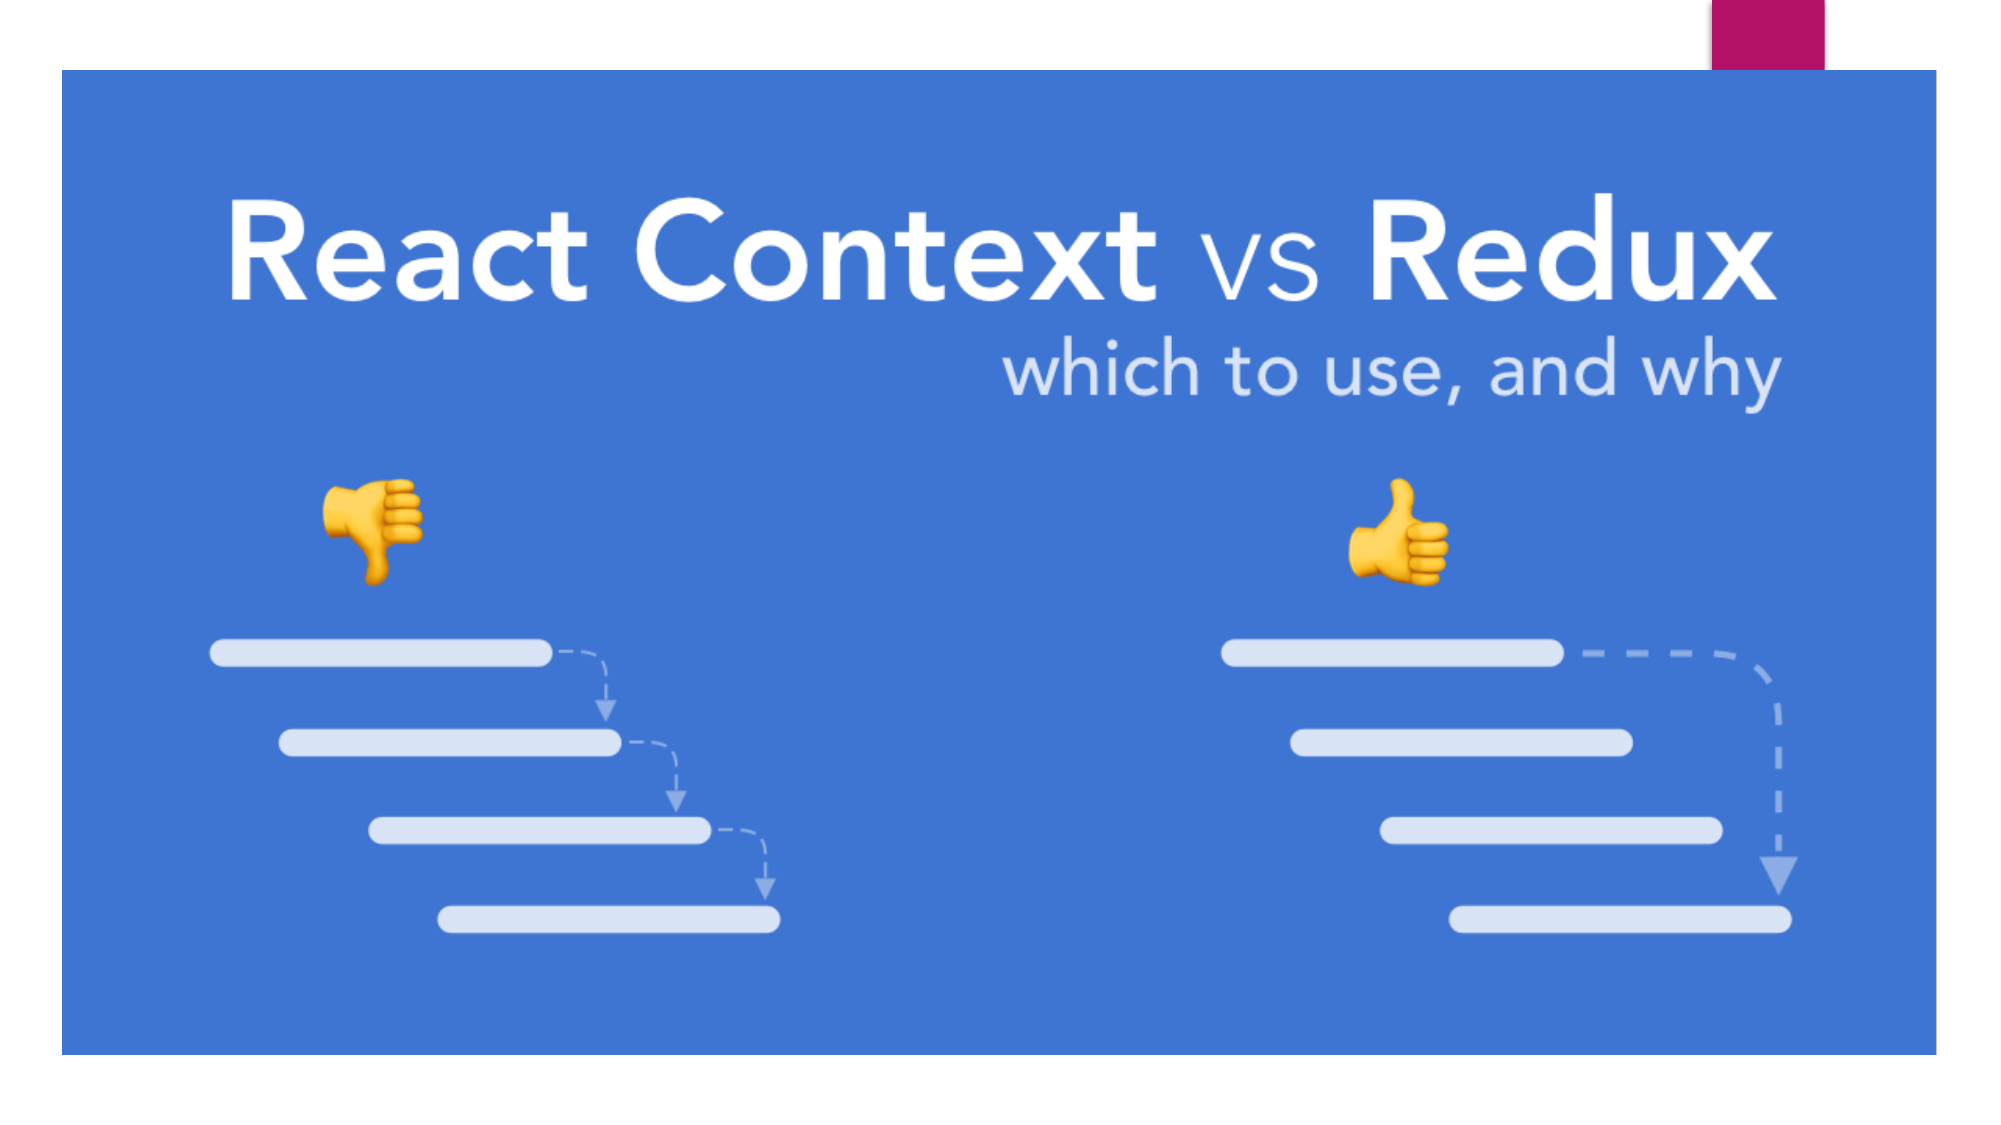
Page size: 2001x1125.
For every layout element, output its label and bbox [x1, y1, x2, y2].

picture [62, 70, 1938, 1055]
